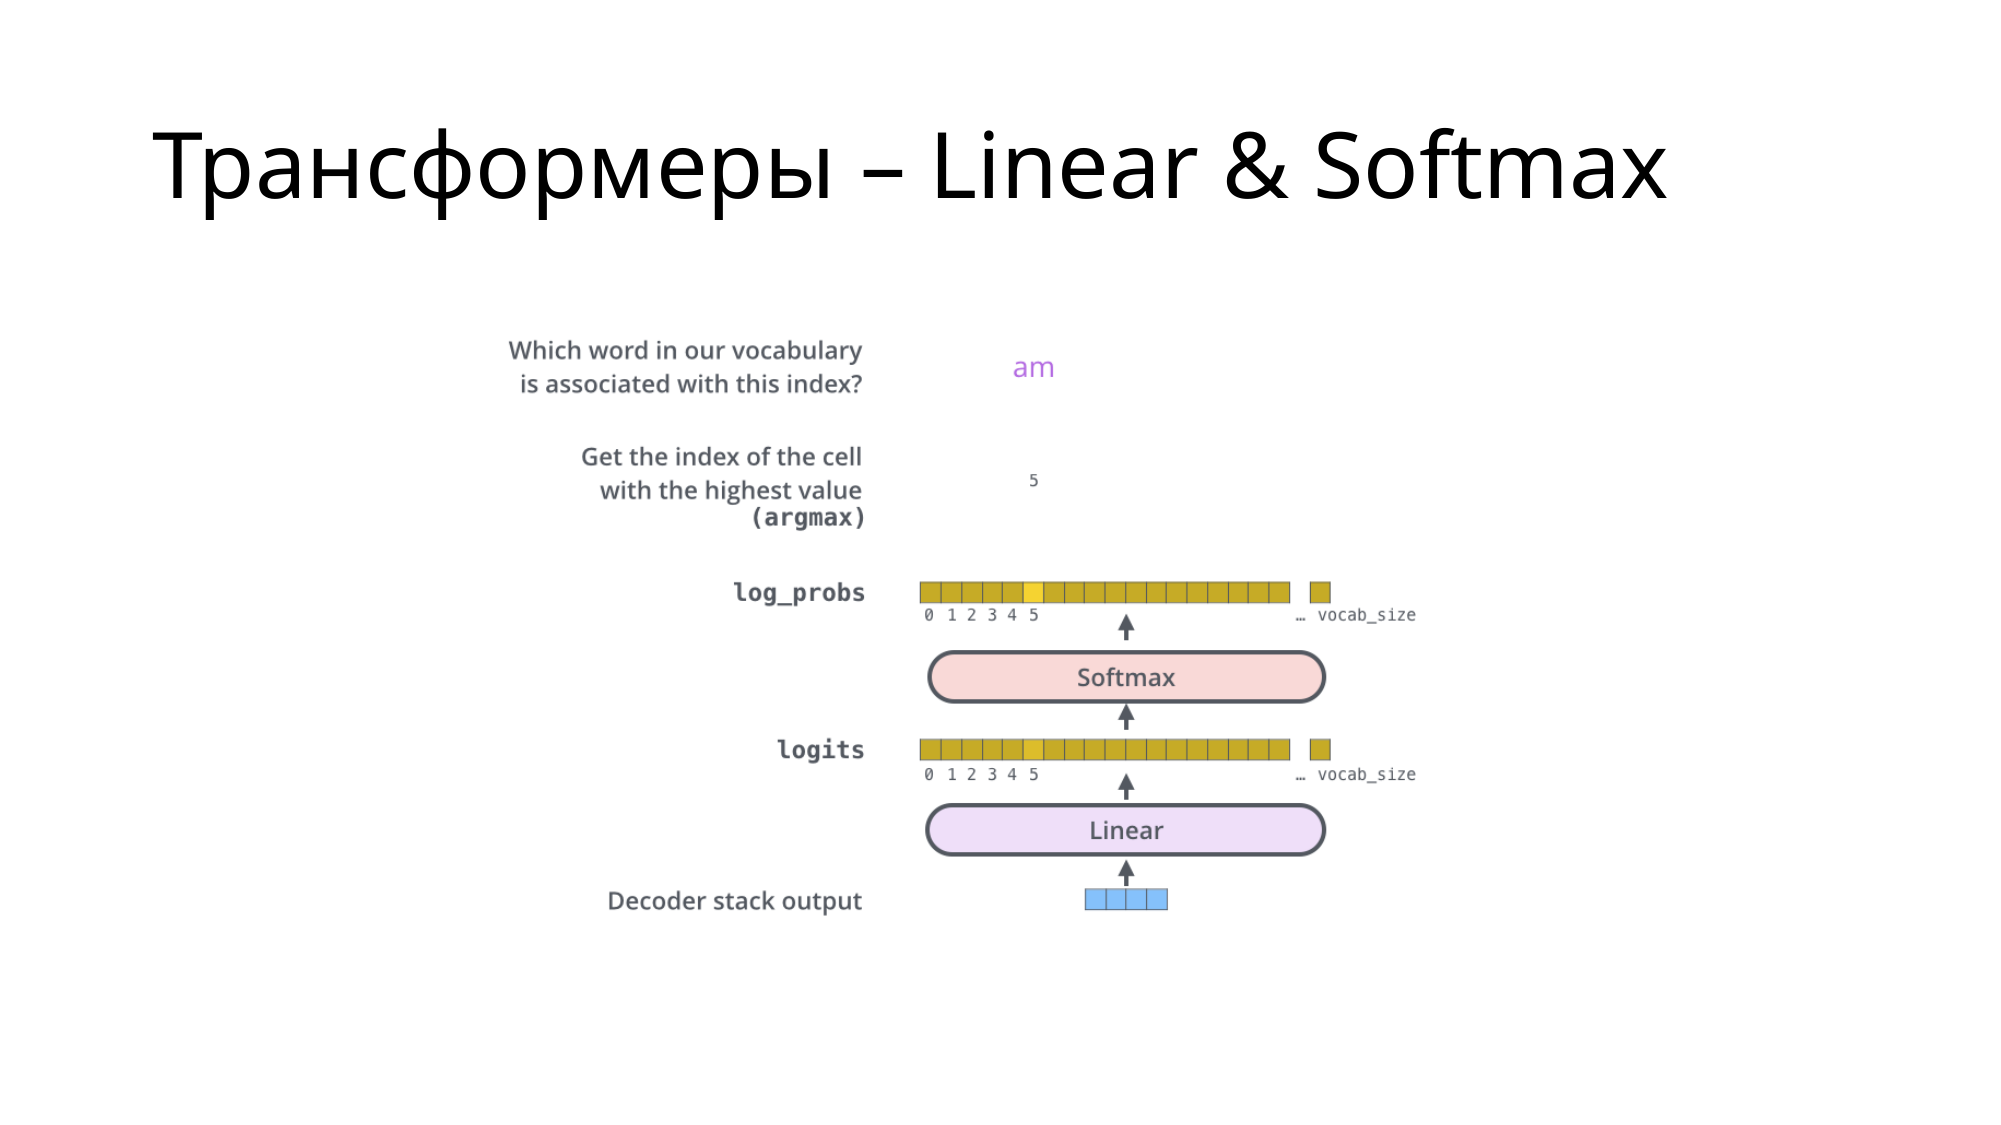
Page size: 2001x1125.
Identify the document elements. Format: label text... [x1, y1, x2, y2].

title Трансформеры – Linear & Softmax [137, 59, 1863, 278]
picture [486, 306, 1464, 945]
